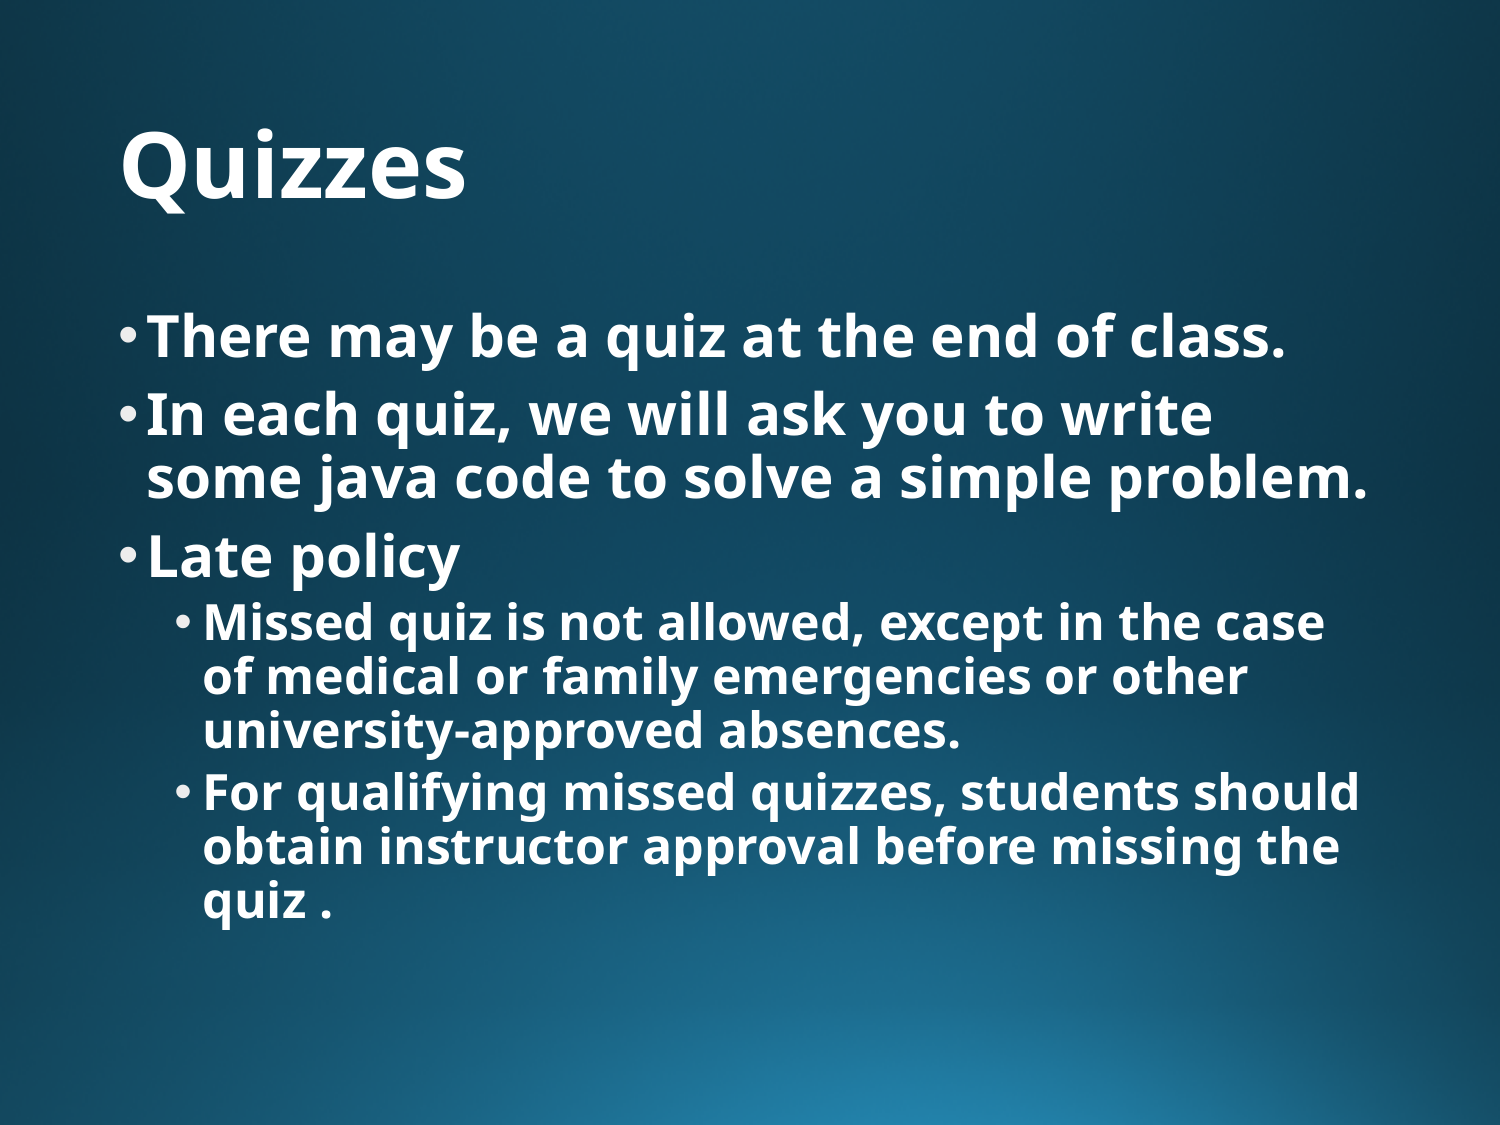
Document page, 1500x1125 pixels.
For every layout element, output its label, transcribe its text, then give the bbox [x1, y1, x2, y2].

list There may be a quiz at the end of class. In each quiz, we will ask you to write some java code to solve a simple problem. Late policy Missed quiz is not allowed, except in the case of medical or family emergencies or other university-approved absences. For qualifying missed quizzes, students should obtain instructor approval before missing the quiz . [103, 299, 1397, 1014]
title Quizzes [103, 59, 1397, 278]
picture [0, 0, 1500, 1125]
